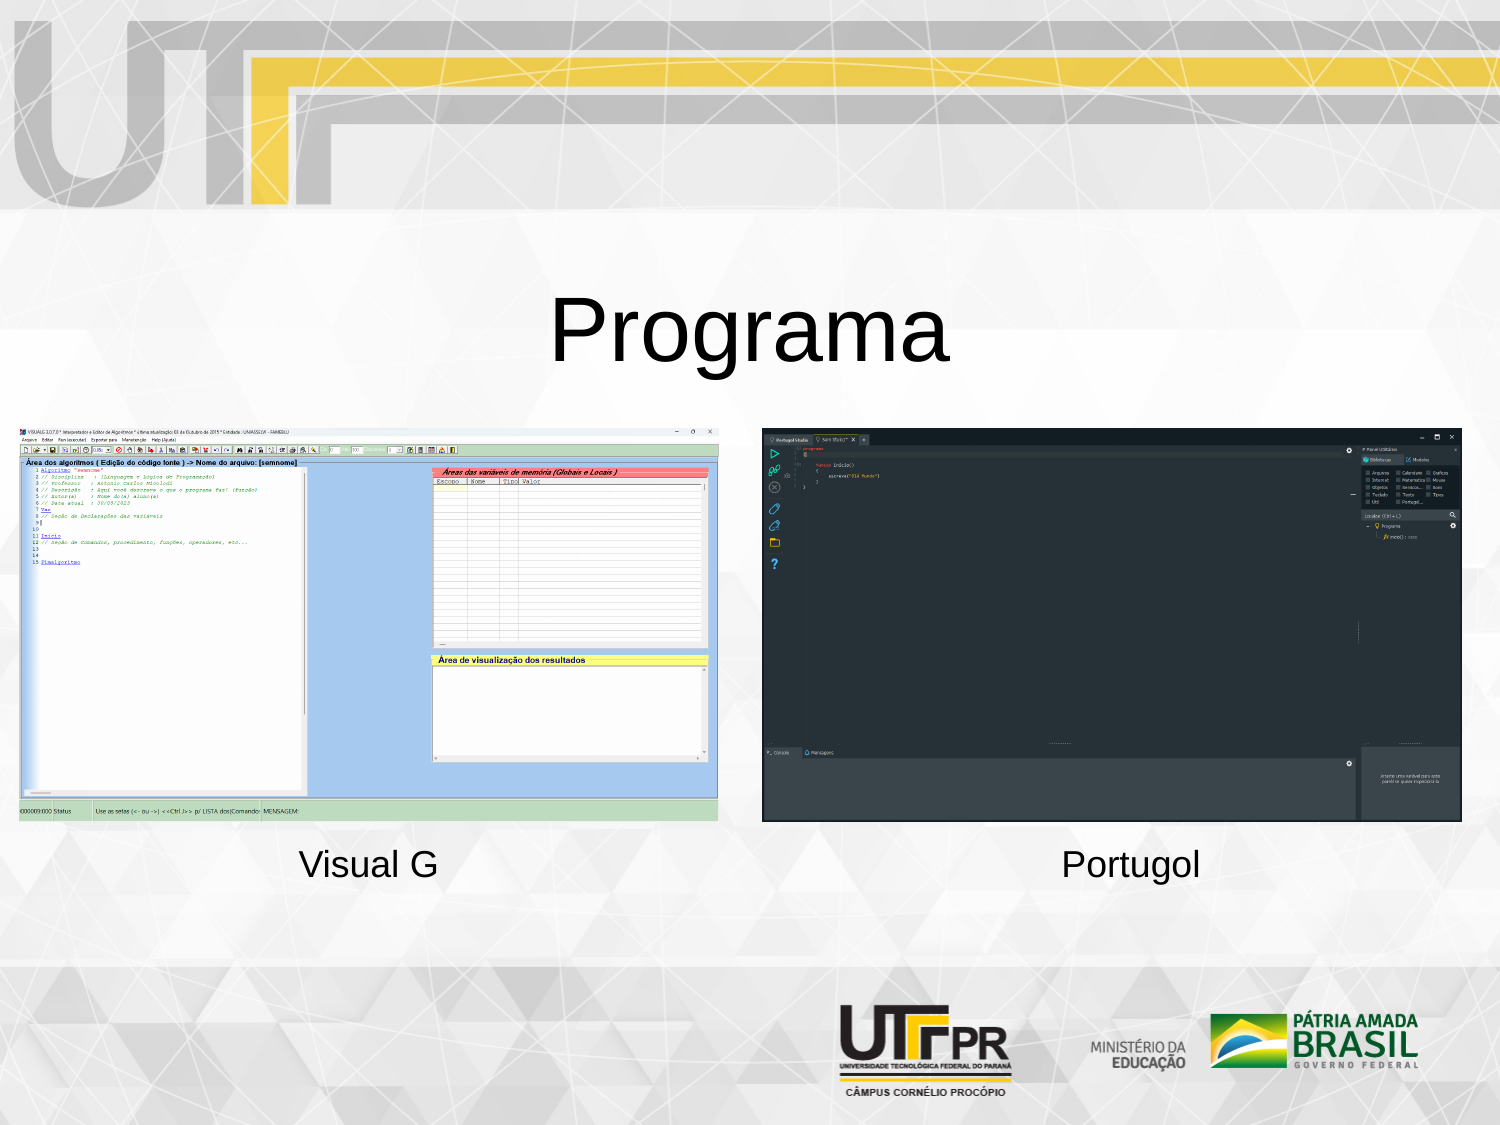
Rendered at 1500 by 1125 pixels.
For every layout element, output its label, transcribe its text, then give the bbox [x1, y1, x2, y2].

title Programa [112, 234, 1388, 429]
picture [0, 0, 1500, 1125]
text_box Portugol [985, 832, 1277, 893]
text_box Visual G [223, 832, 515, 893]
